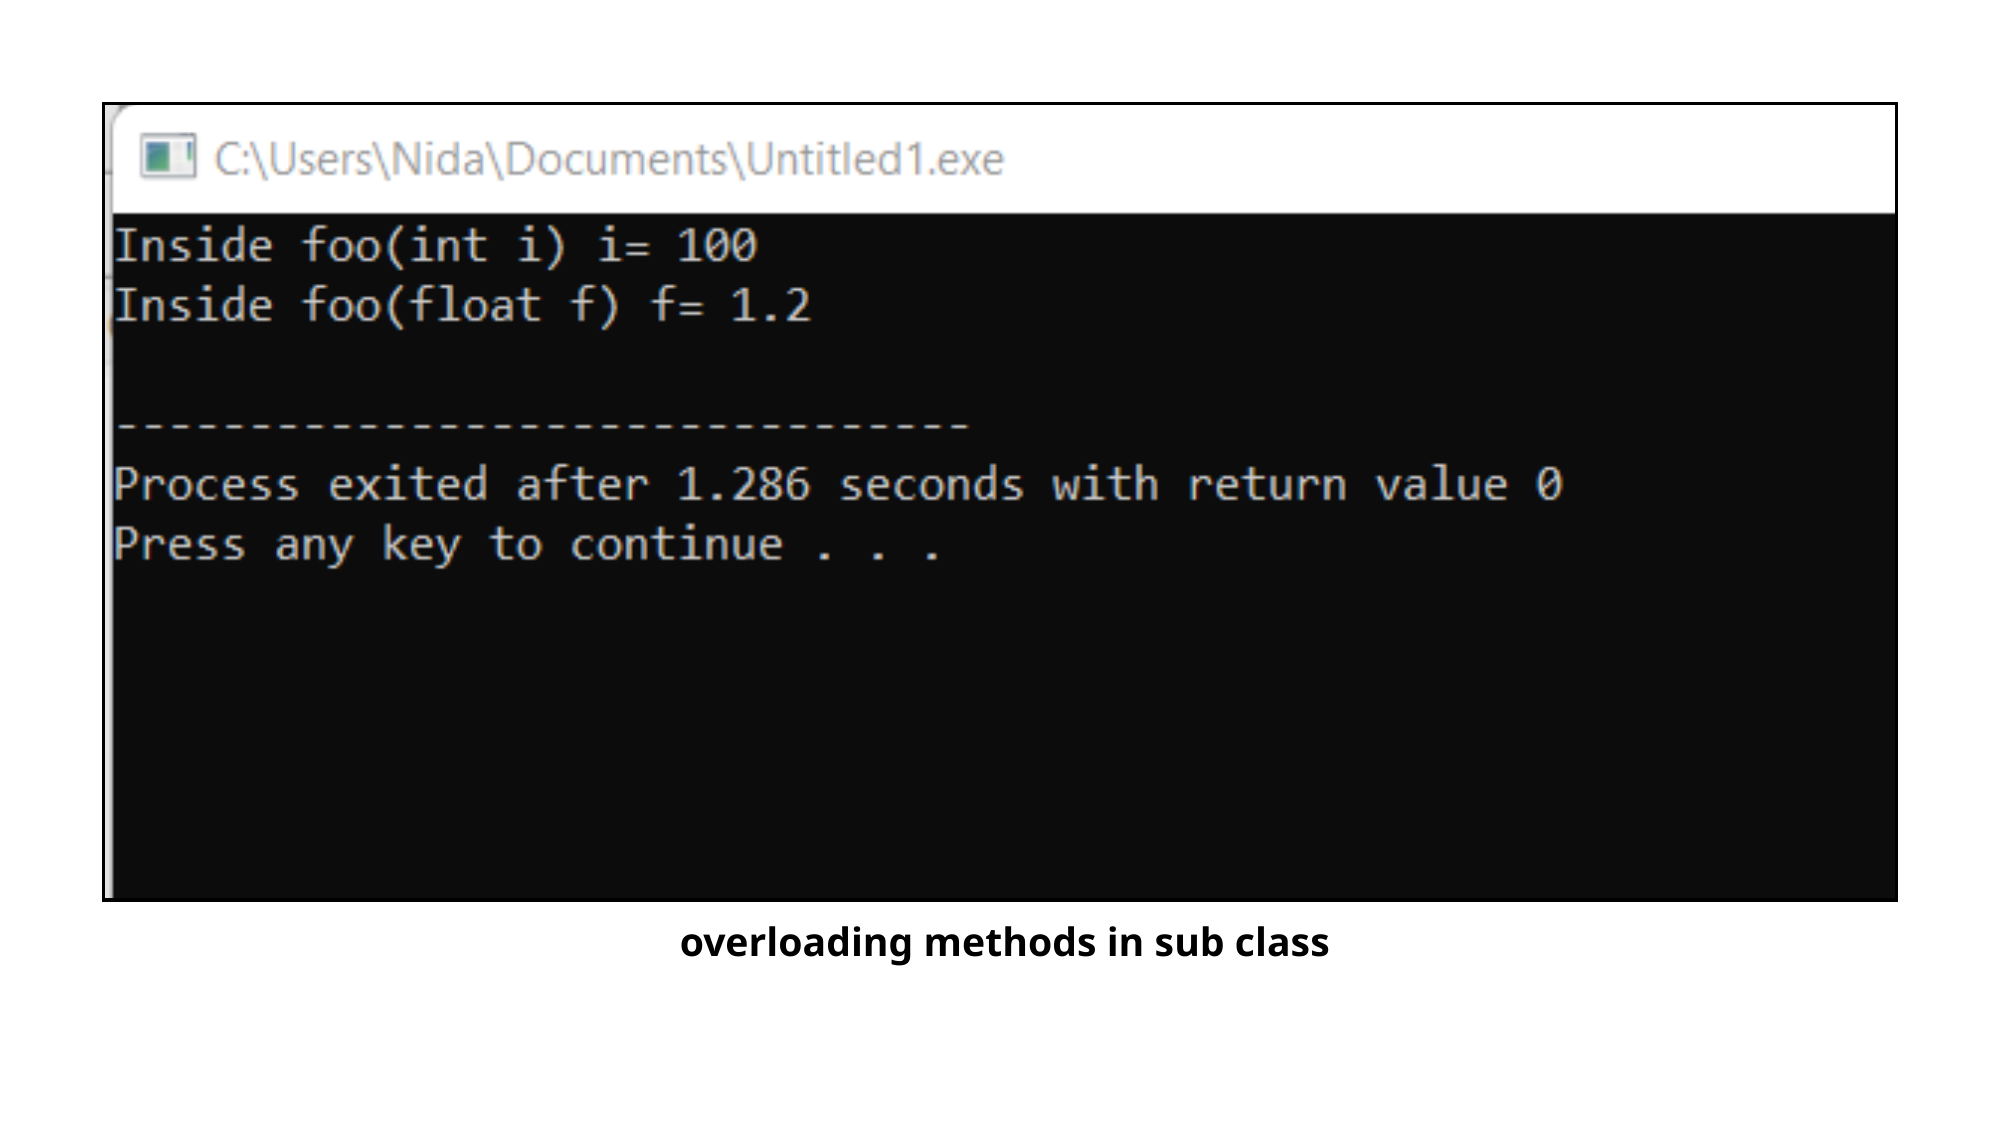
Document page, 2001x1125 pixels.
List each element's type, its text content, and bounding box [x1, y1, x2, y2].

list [104, 104, 1895, 899]
title overloading methods in sub class [105, 914, 1895, 1020]
